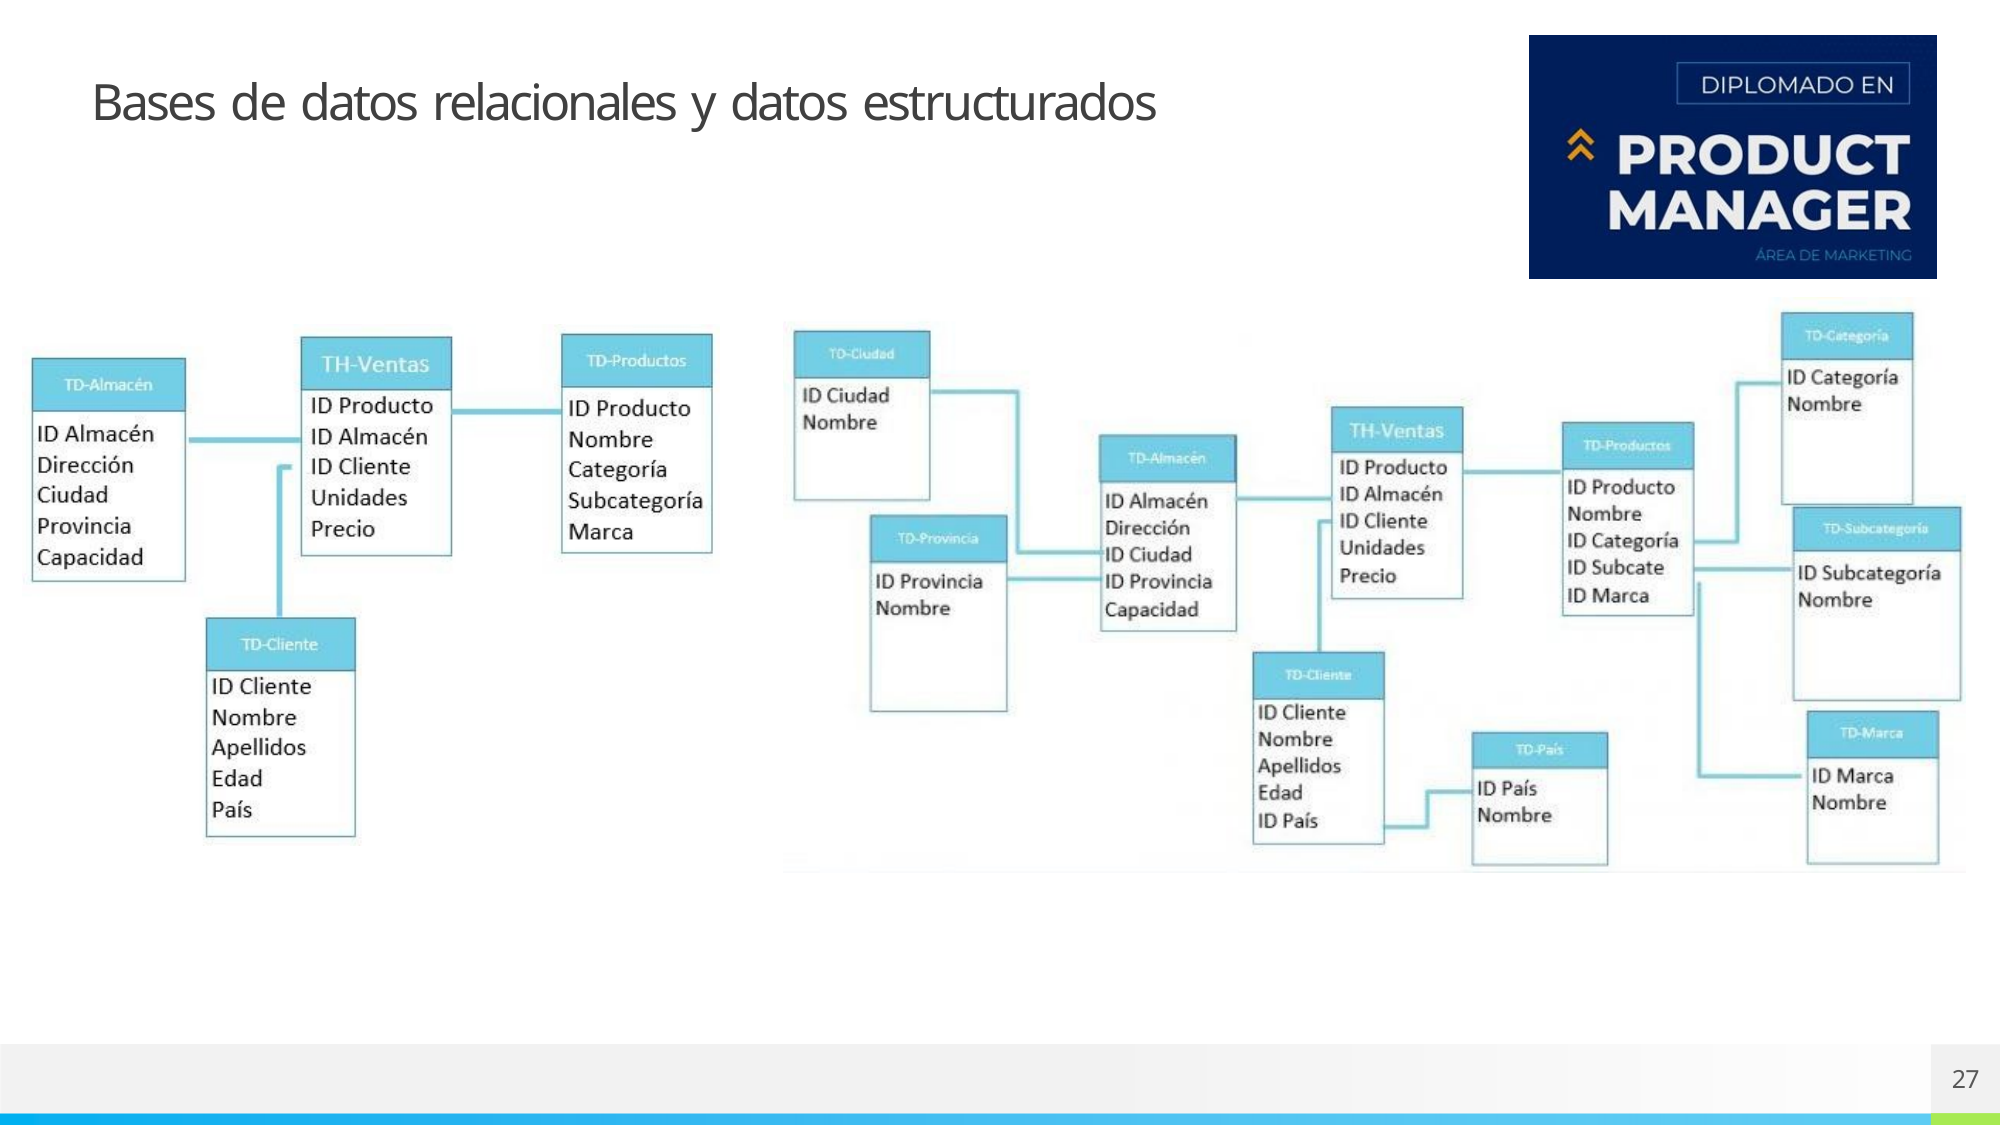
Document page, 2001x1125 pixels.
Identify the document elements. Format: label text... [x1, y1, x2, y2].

title Bases de datos relacionales y datos estructurados [89, 68, 1332, 259]
picture [1529, 34, 1938, 280]
picture [21, 324, 720, 846]
picture [783, 297, 1966, 873]
picture [0, 1044, 1930, 1125]
slide_number 27 [1945, 1061, 1988, 1125]
